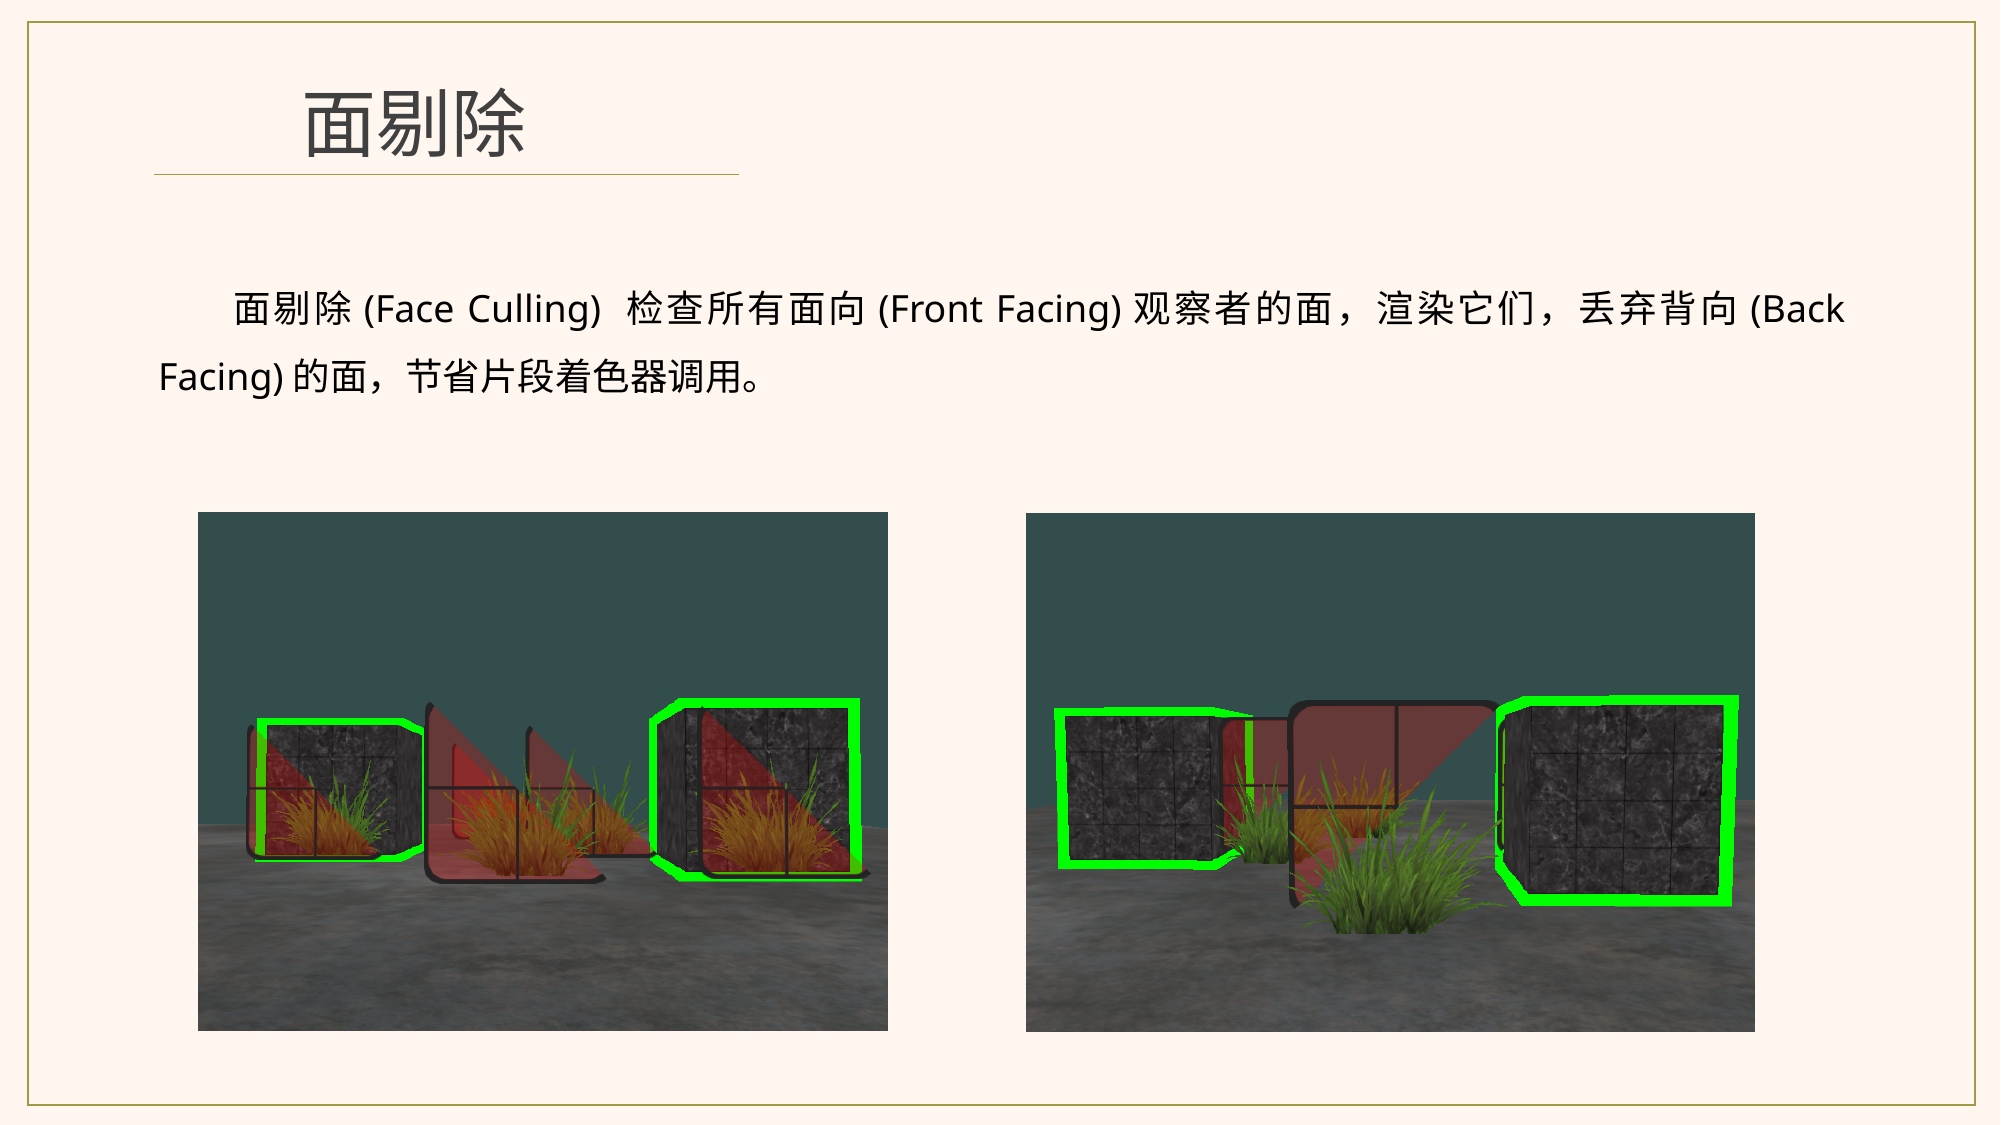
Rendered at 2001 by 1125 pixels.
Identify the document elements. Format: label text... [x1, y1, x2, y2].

text_box [27, 21, 1976, 1106]
text_box 面剔除(Face Culling) 检查所有面向(Front Facing)观察者的面，渲染它们，丢弃背向(Back Facing)的面，节省片段着色器调用。 [143, 255, 1860, 406]
picture [198, 512, 888, 1031]
picture [1026, 513, 1755, 1032]
text_box 面剔除 [286, 68, 542, 174]
